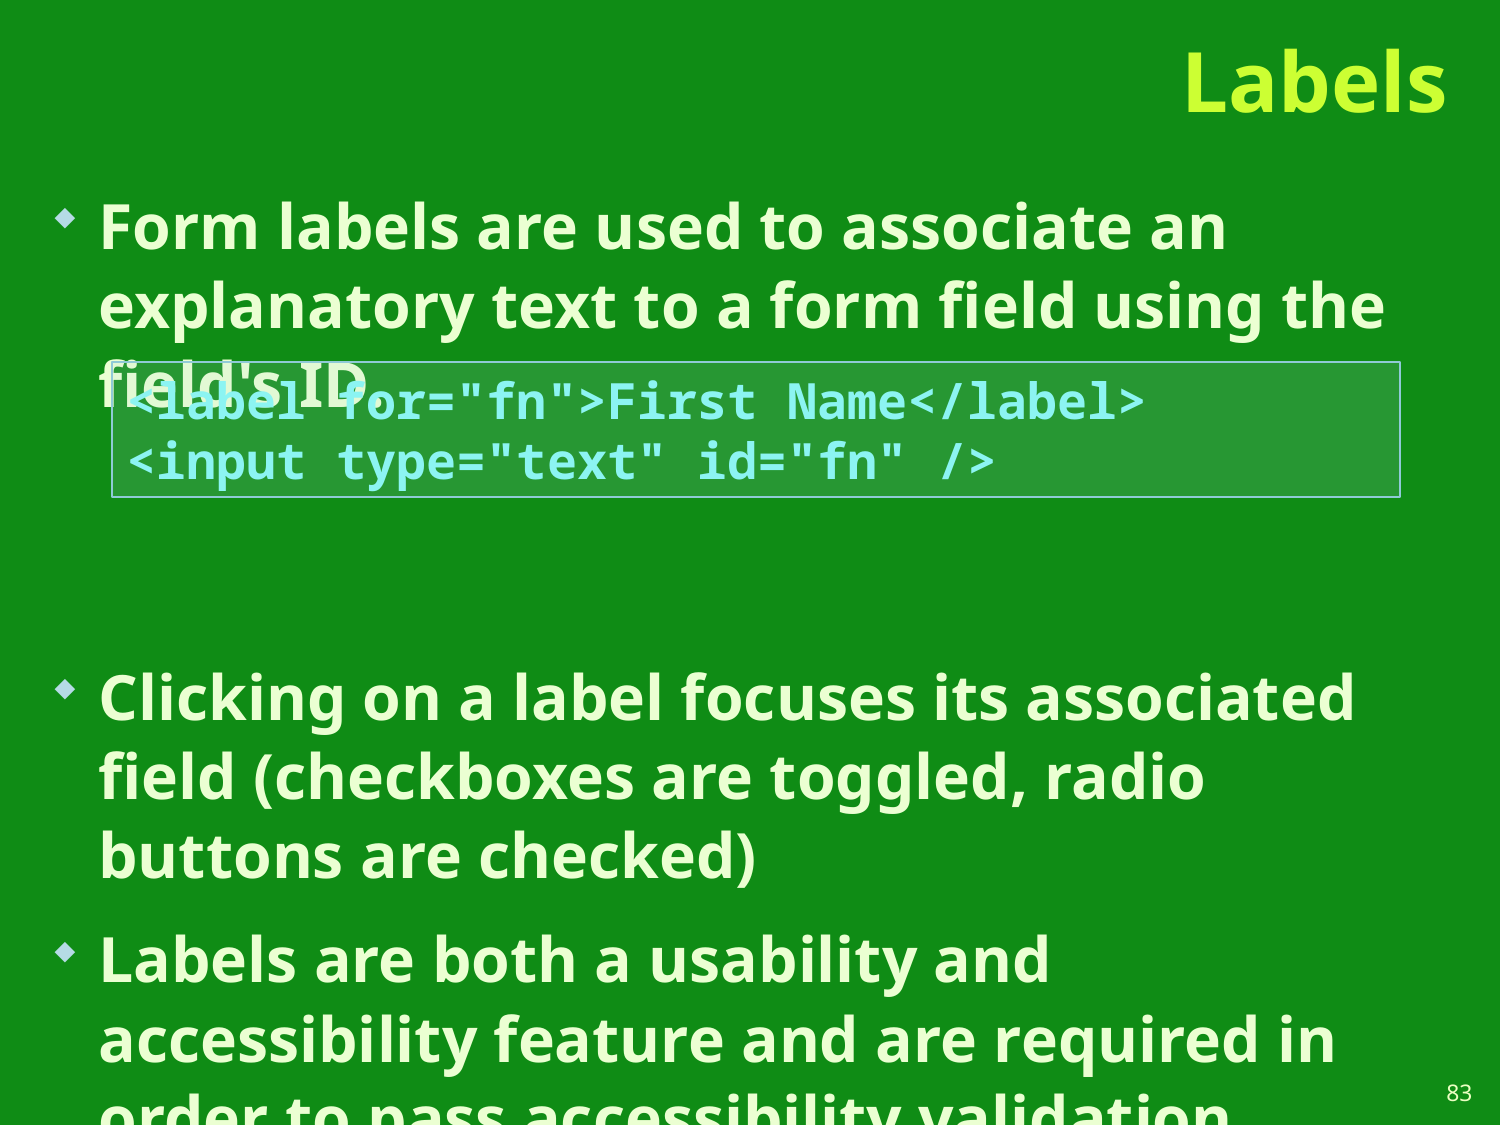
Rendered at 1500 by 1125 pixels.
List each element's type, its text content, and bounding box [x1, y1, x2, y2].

list Form labels are used to associate an explanatory text to a form field using the field's ID. Clicking on a label focuses its associated field (checkboxes are toggled, radio buttons are checked) Labels are both a usability and accessibility feature and are required in order to pass accessibility validation. [37, 174, 1463, 1100]
title Labels [300, 12, 1463, 163]
slide_number 83 [1412, 1074, 1488, 1113]
text_box <label for="fn">First Name</label> <input type="text" id="fn" /> [112, 362, 1400, 498]
